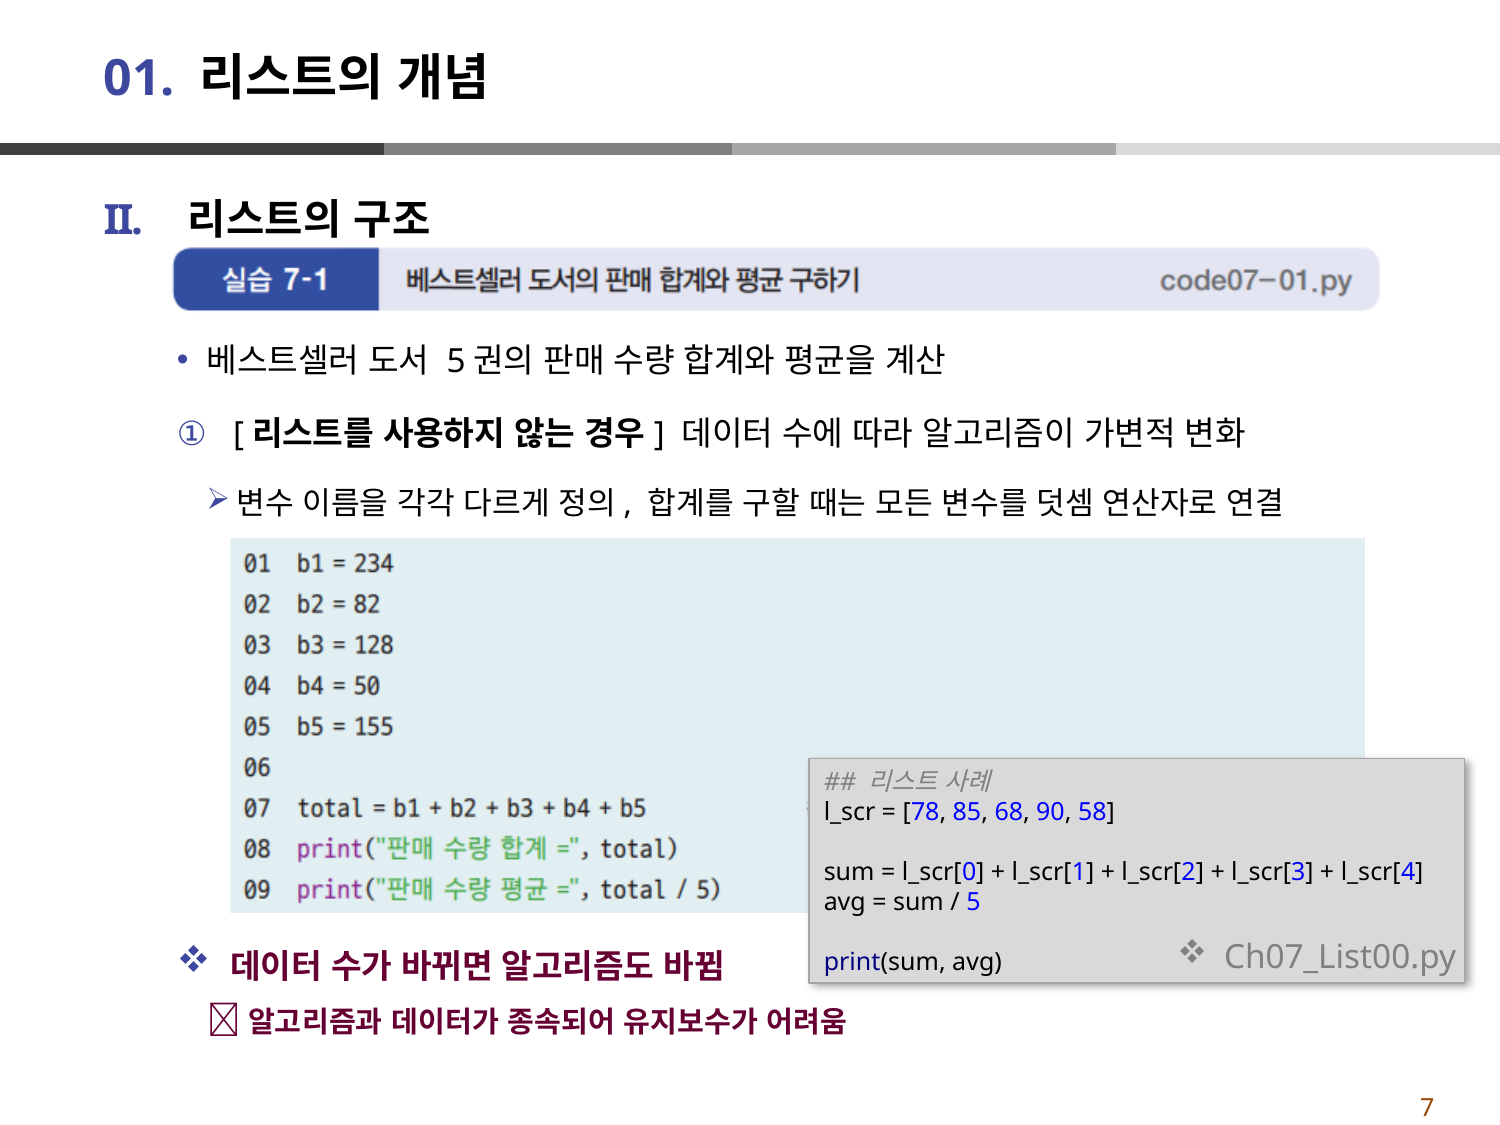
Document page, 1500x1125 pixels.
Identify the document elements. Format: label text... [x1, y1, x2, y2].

list 리스트의 구조 베스트셀러 도서 5권의 판매 수량 합계와 평균을 계산 [리스트를 사용하지 않는 경우] 데이터 수에 따라 알고리즘이 가변적 변화 변수 이름을 각각 다르게 정의, 합계를 구할 때는 모든 변수를 덧셈 연산자로 연결 데이터 수가 바뀌면 알고리즘도 바뀜 알고리즘과 데이터가 종속되어 유지보수가 어려움 [88, 160, 1424, 1060]
picture [170, 243, 1383, 318]
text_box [808, 758, 1469, 986]
title 01. 리스트의 개념 [88, 30, 1400, 121]
picture [229, 538, 1366, 913]
